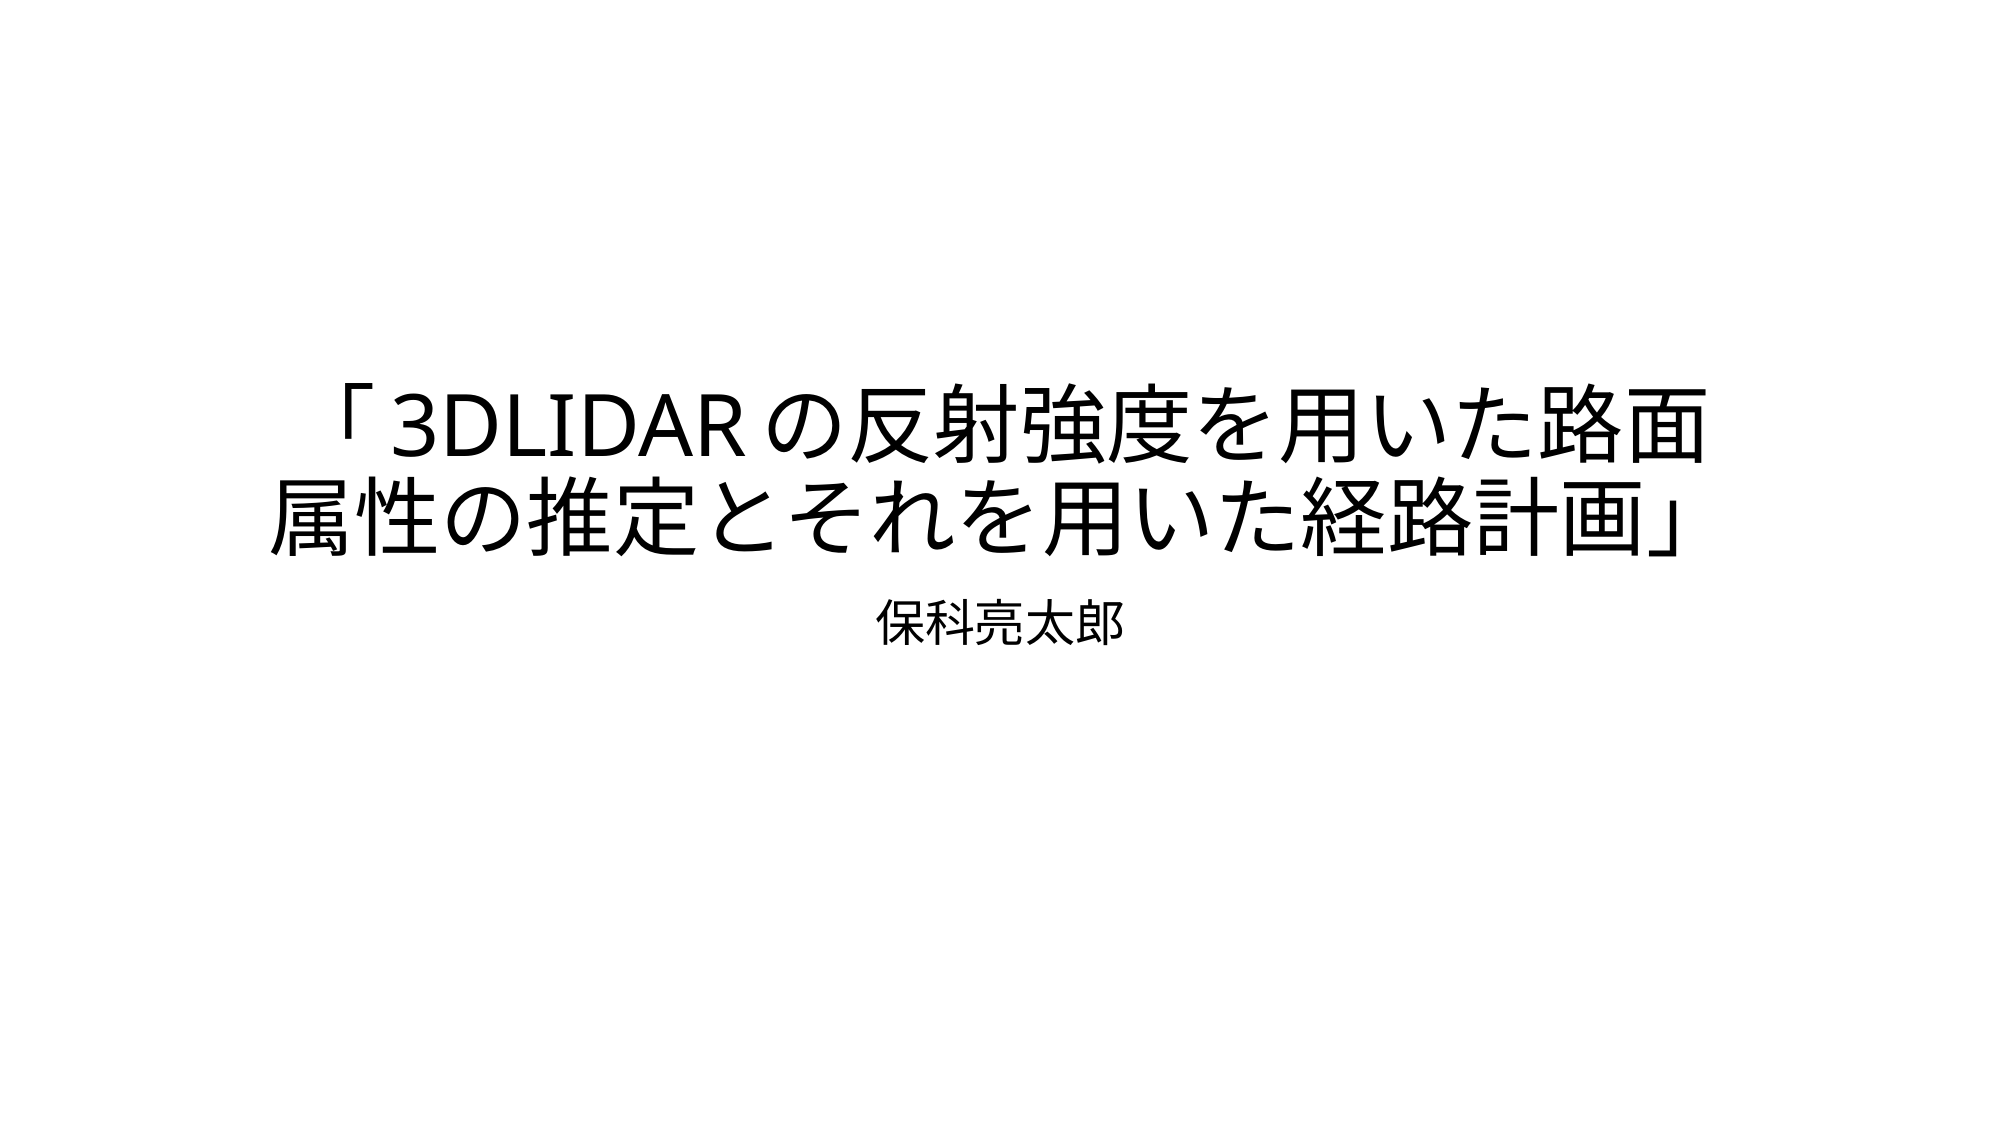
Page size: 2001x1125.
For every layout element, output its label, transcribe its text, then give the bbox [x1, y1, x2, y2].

subtitle 保科亮太郎 [249, 590, 1750, 863]
title 「3DLIDARの反射強度を用いた路面属性の推定とそれを用いた経路計画」 [249, 184, 1750, 576]
